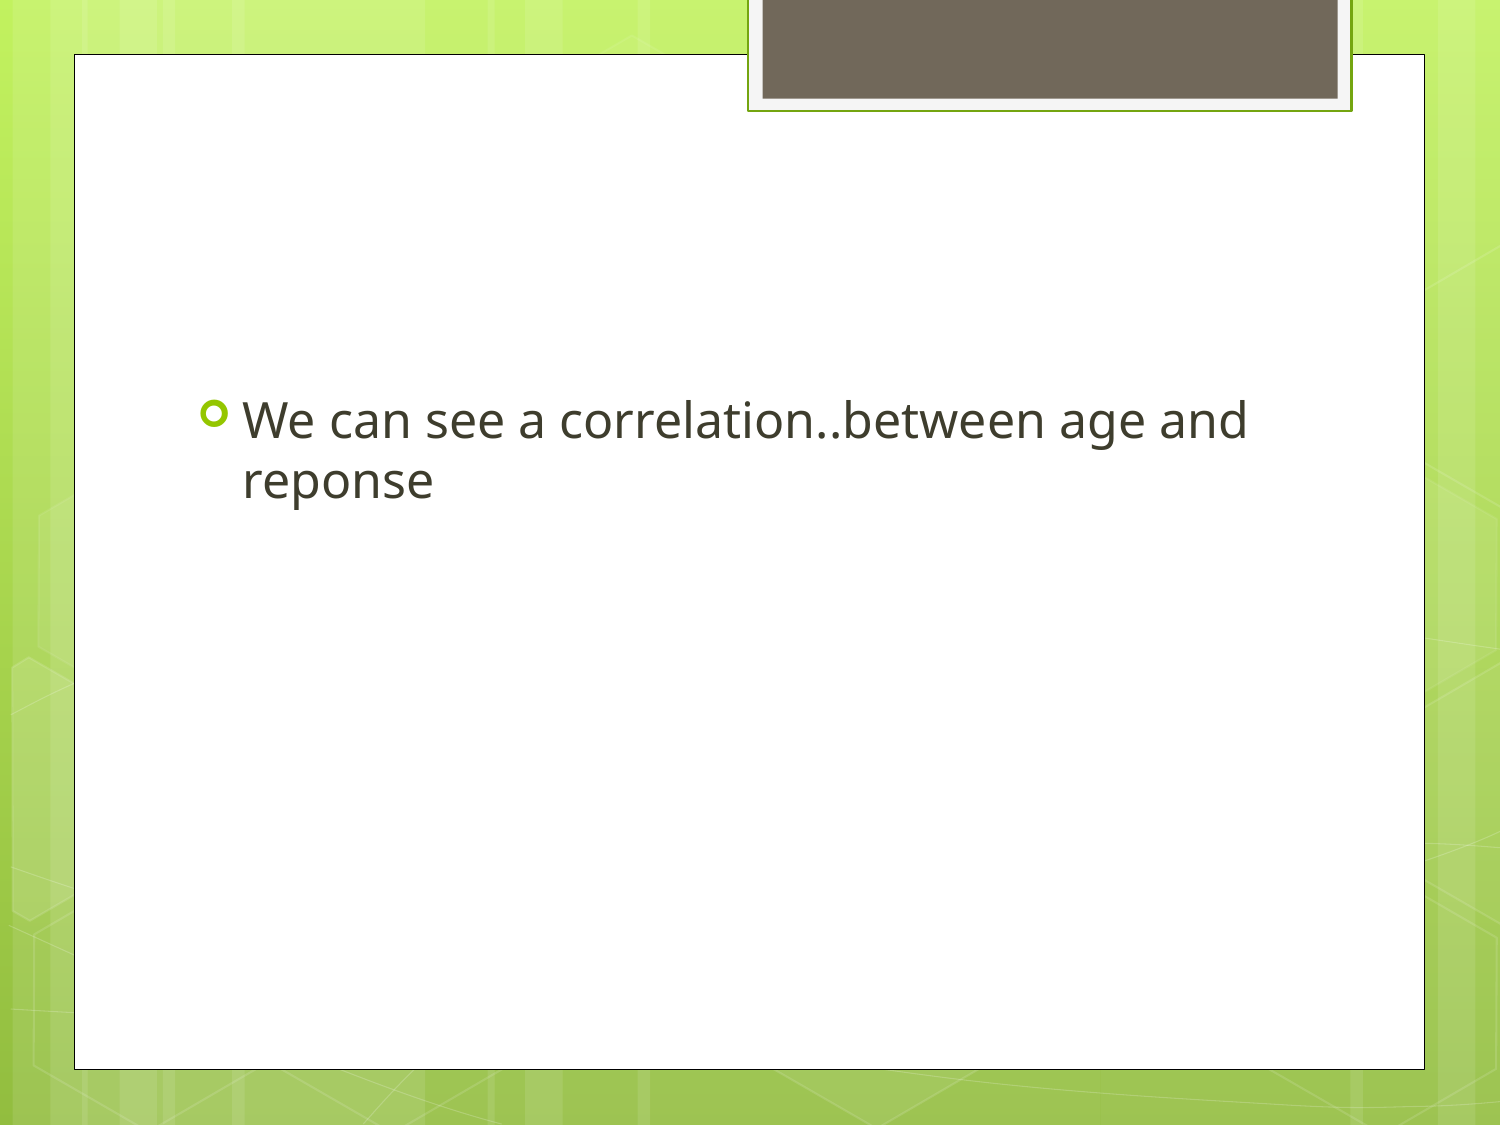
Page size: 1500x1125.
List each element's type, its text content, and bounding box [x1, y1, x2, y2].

list We can see a correlation..between age and reponse [171, 381, 1283, 957]
